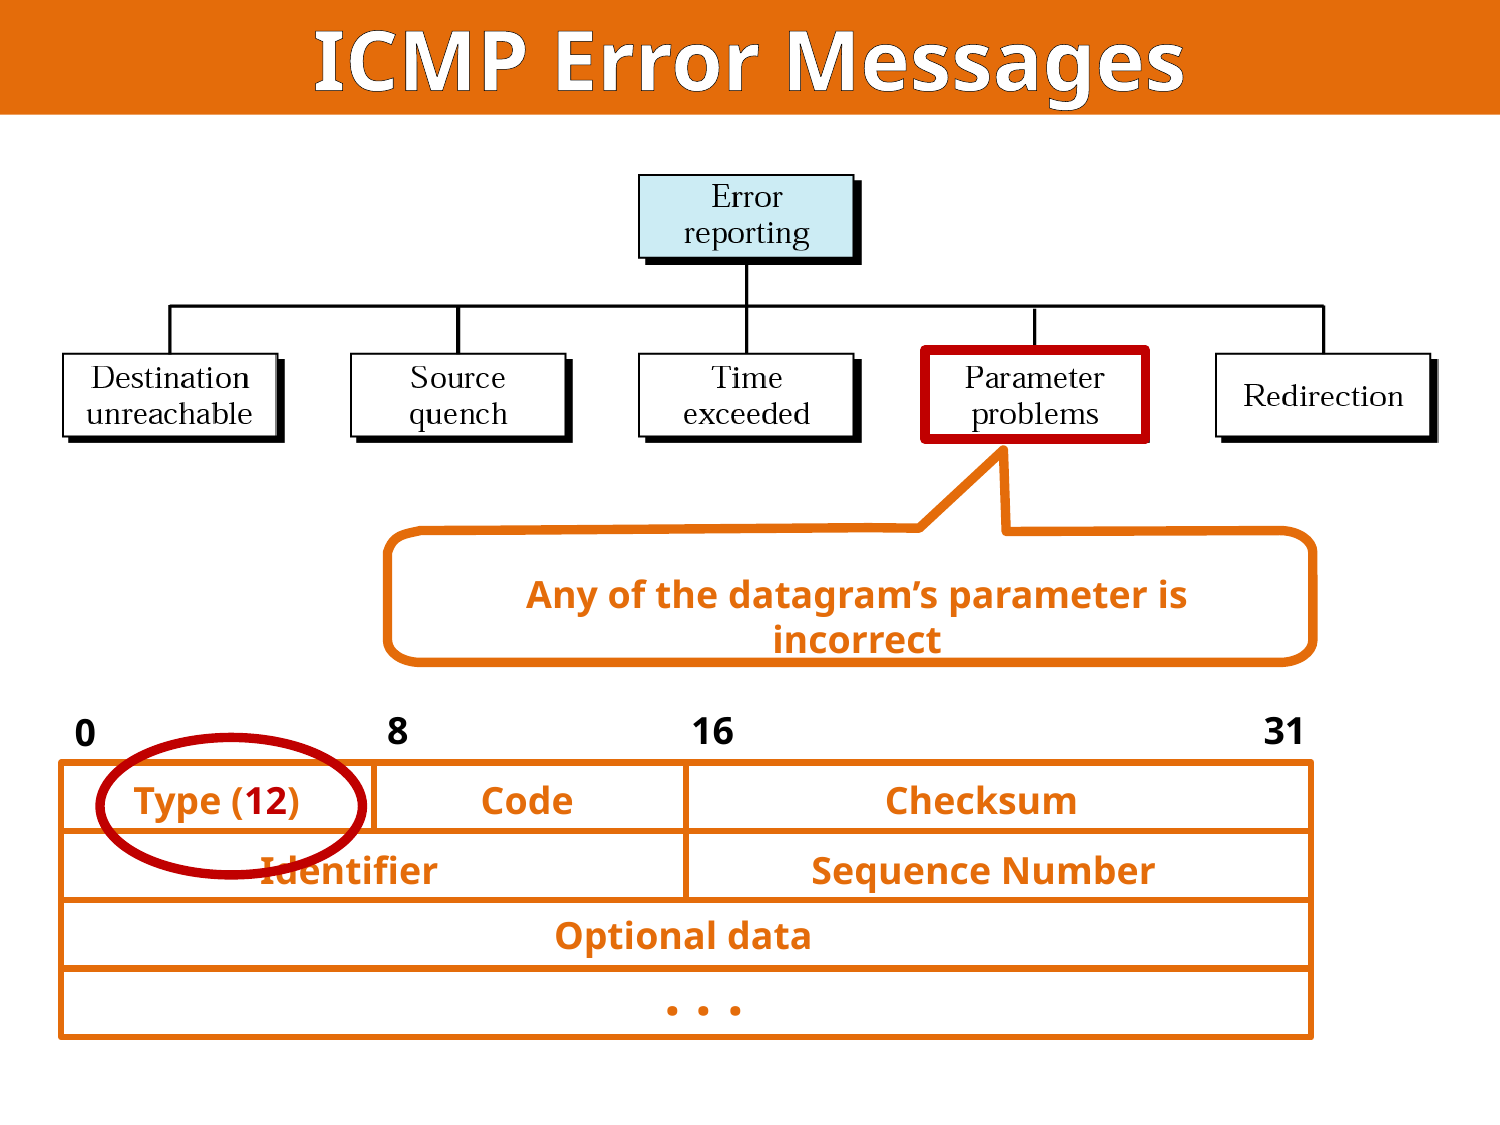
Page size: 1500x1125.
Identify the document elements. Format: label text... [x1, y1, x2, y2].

picture [62, 174, 1440, 443]
text_box ICMP Error Messages [0, 0, 1500, 115]
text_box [387, 449, 1314, 663]
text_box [49, 699, 1322, 1038]
